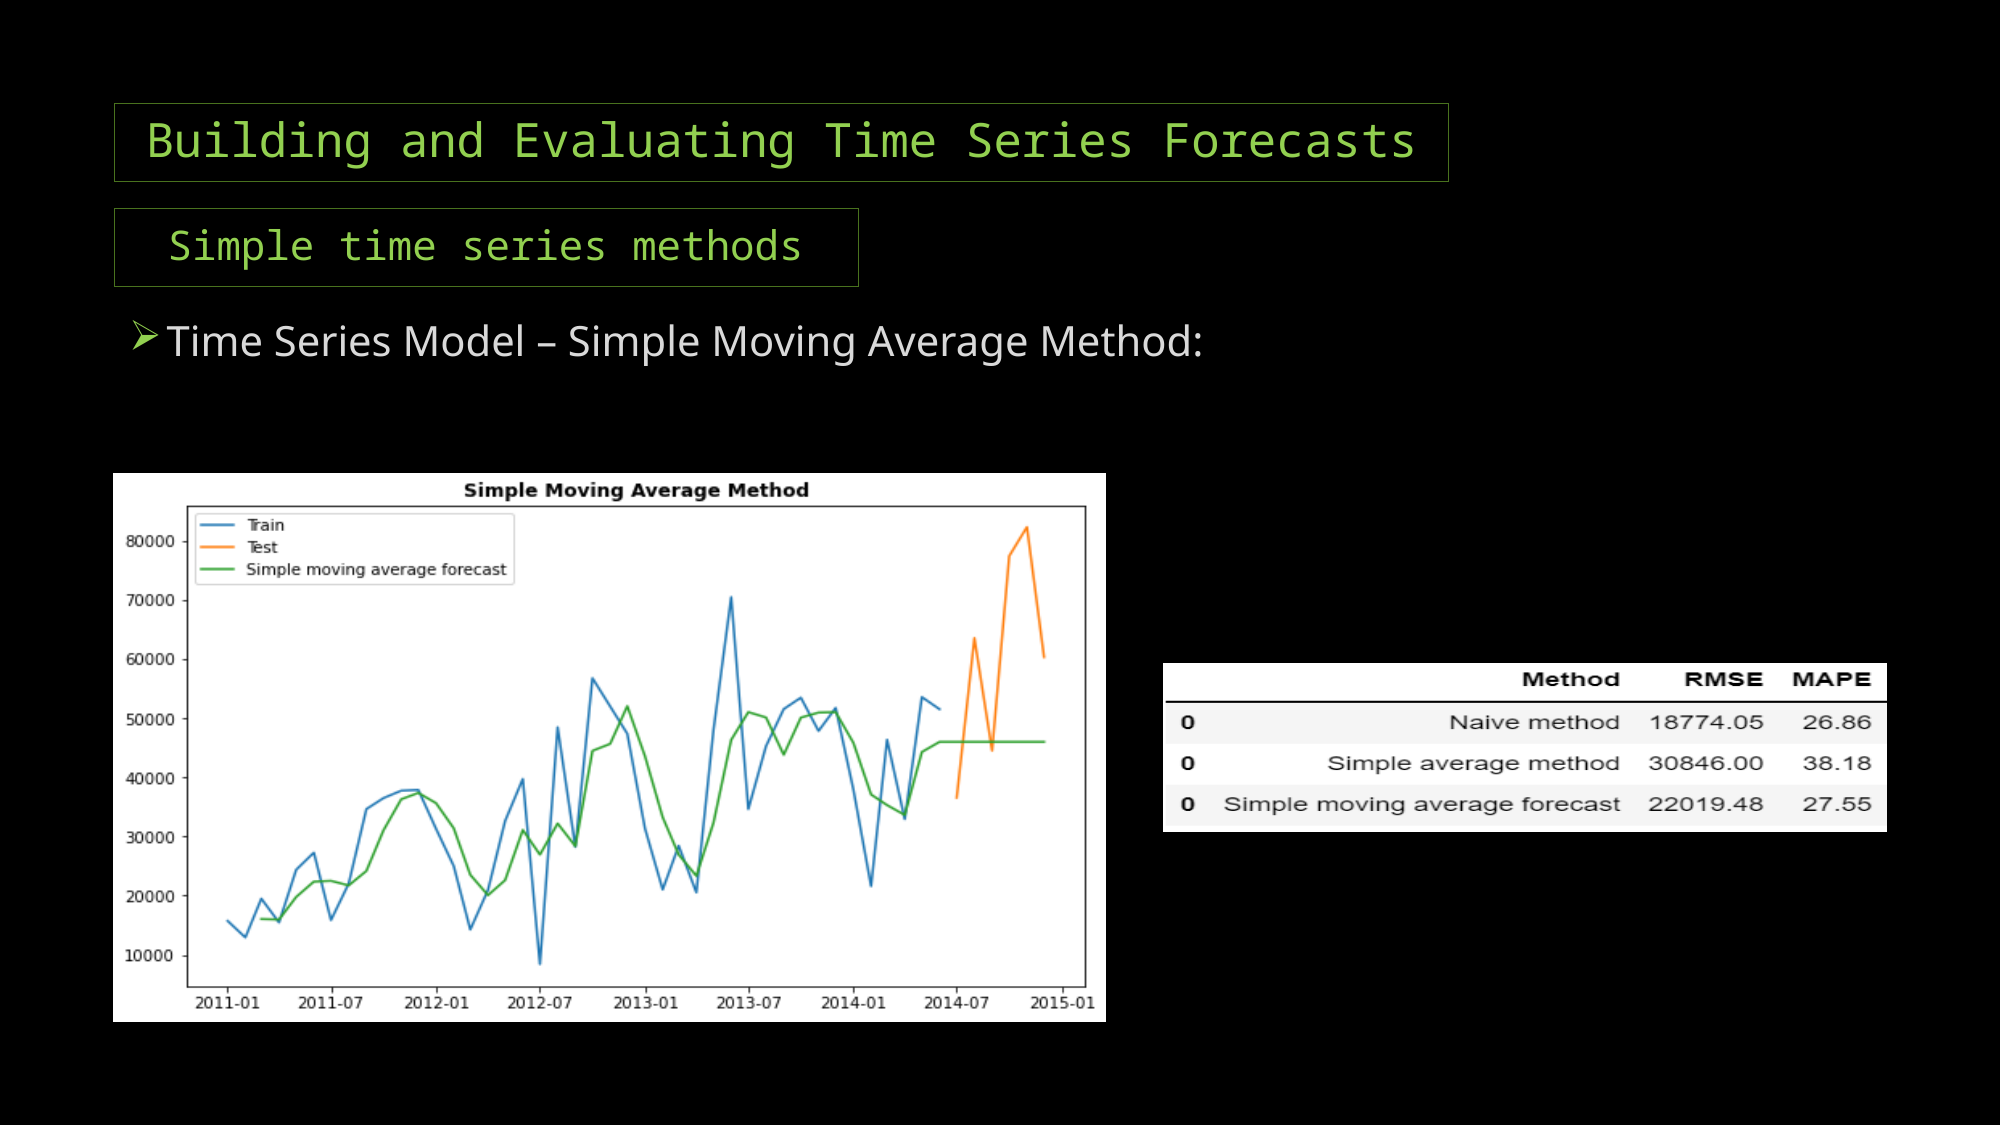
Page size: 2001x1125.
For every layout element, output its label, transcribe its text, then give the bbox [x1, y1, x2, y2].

picture [1163, 663, 1887, 832]
picture [113, 472, 1106, 1022]
text_box Simple time series methods [114, 208, 859, 287]
title Building and Evaluating Time Series Forecasts [114, 103, 1449, 182]
list Time Series Model – Simple Moving Average Method: [114, 303, 1887, 382]
